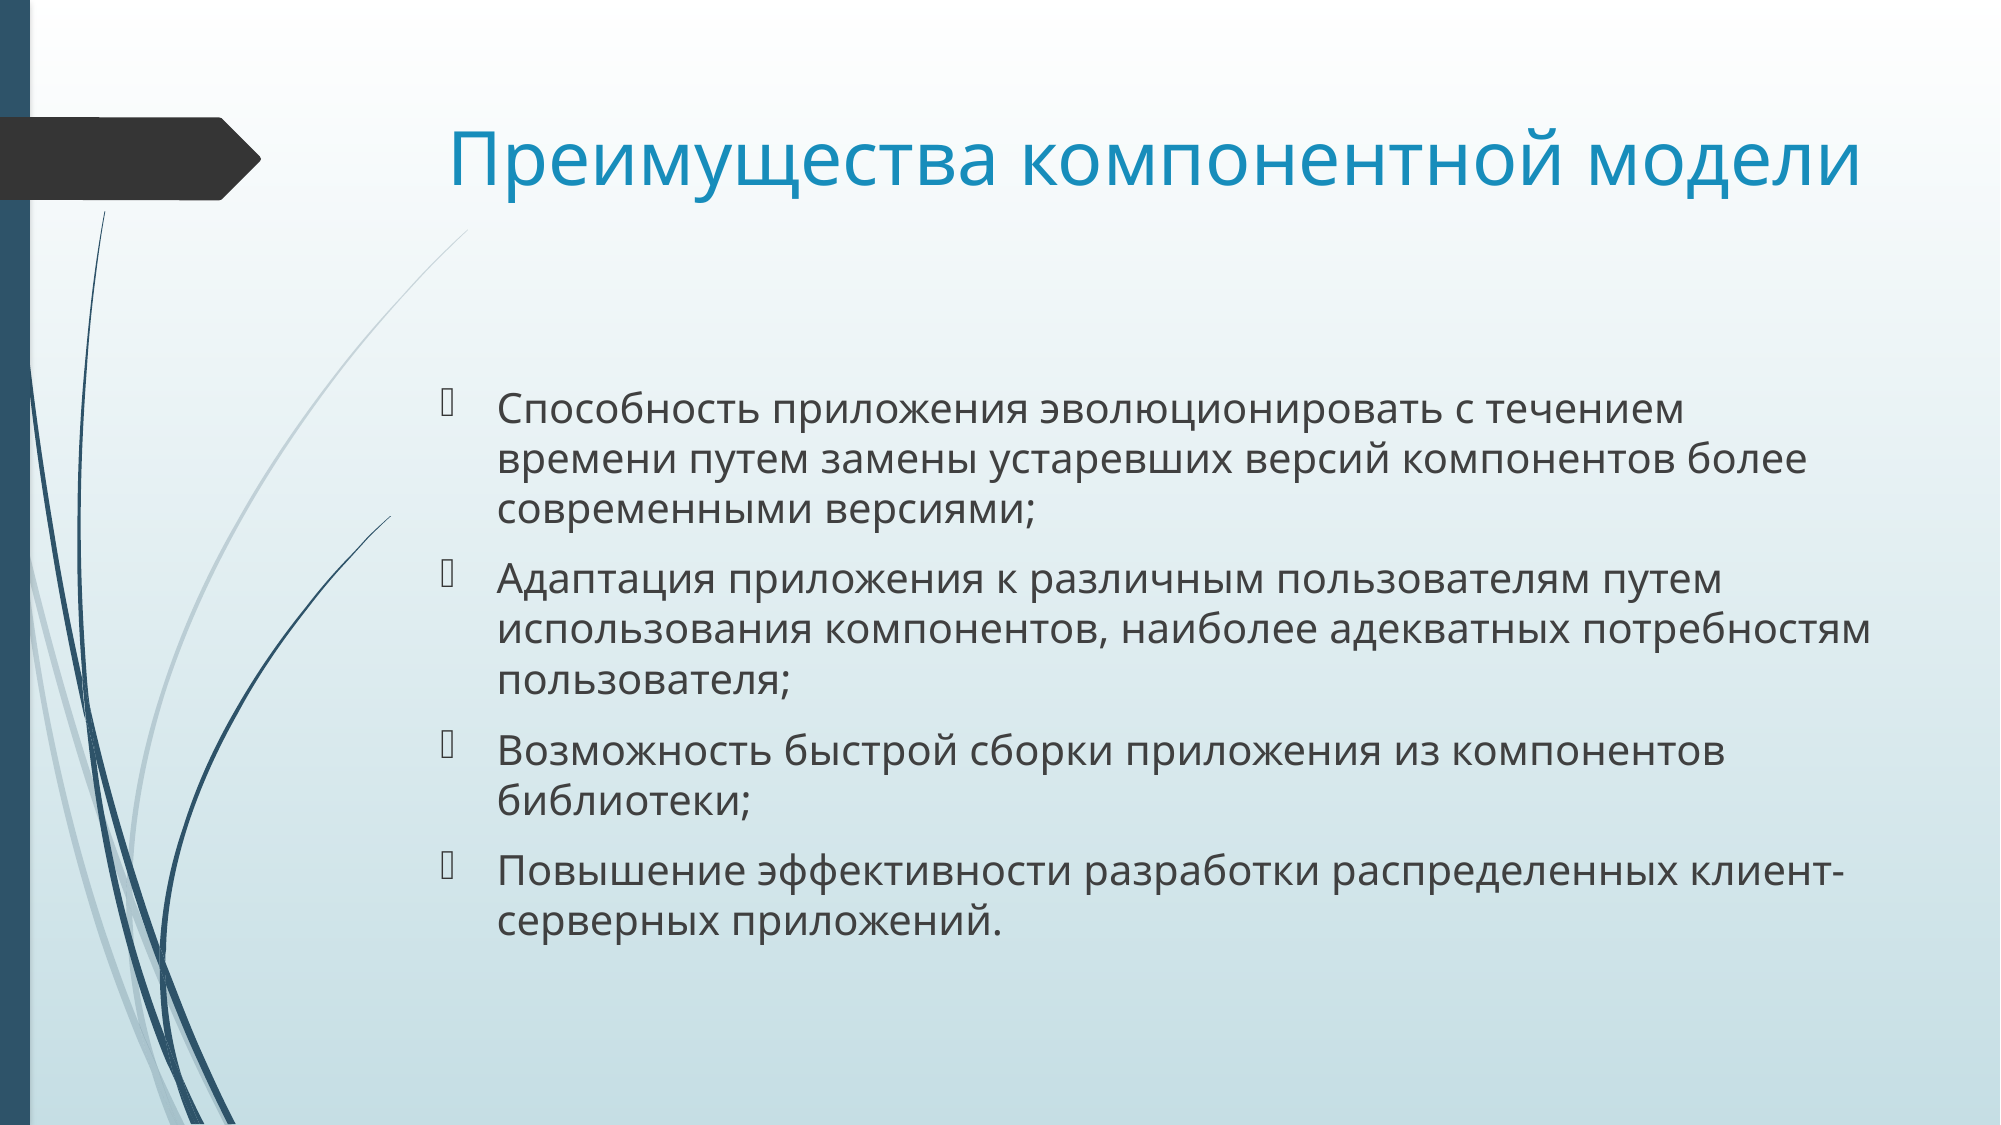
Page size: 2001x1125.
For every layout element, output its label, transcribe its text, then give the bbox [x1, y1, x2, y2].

title Преимущества компонентной модели [425, 102, 1888, 313]
list Способность приложения эволюционировать с течением времени путем замены устаревших версий компонентов более современными версиями; Адаптация приложения к различным пользователям путем использования компонентов, наиболее адекватных потребностям пользователя; Возможность быстрой сборки приложения из компонентов библиотеки; Повышение эффективности разработки распределенных клиент-серверных приложений. [425, 373, 1888, 994]
